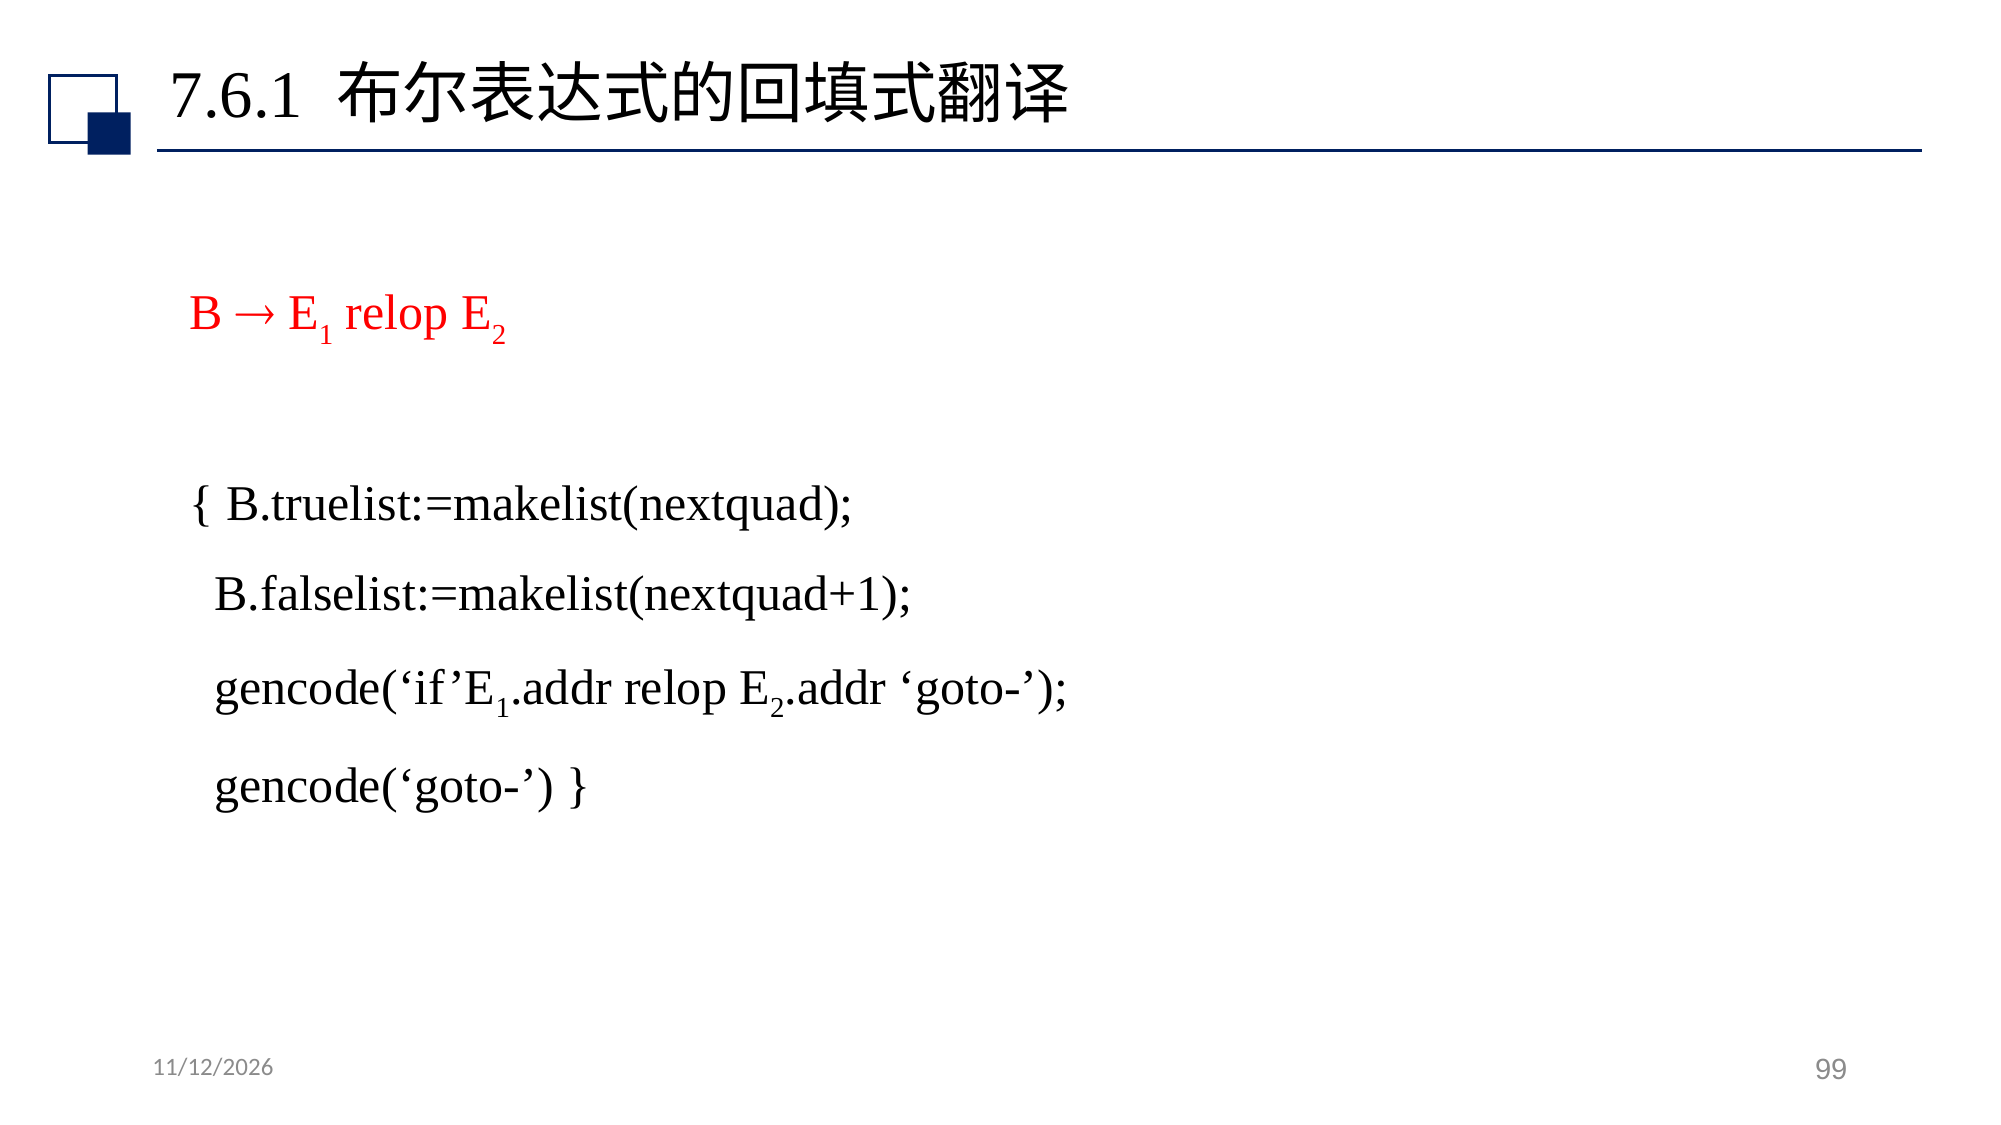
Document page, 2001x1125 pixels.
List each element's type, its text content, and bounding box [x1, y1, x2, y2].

slide_number 99 [1412, 1042, 1863, 1103]
list B  E1 relop E2 { B.truelist:=makelist(nextquad); B.falselist:=makelist(nextquad+1); gencode(‘if’E1.addr relop E2.addr ‘goto-’); gencode(‘goto-’) } [174, 236, 1780, 914]
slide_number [137, 1042, 588, 1103]
title 7.6.1 布尔表达式的回填式翻译 [154, 50, 1880, 143]
